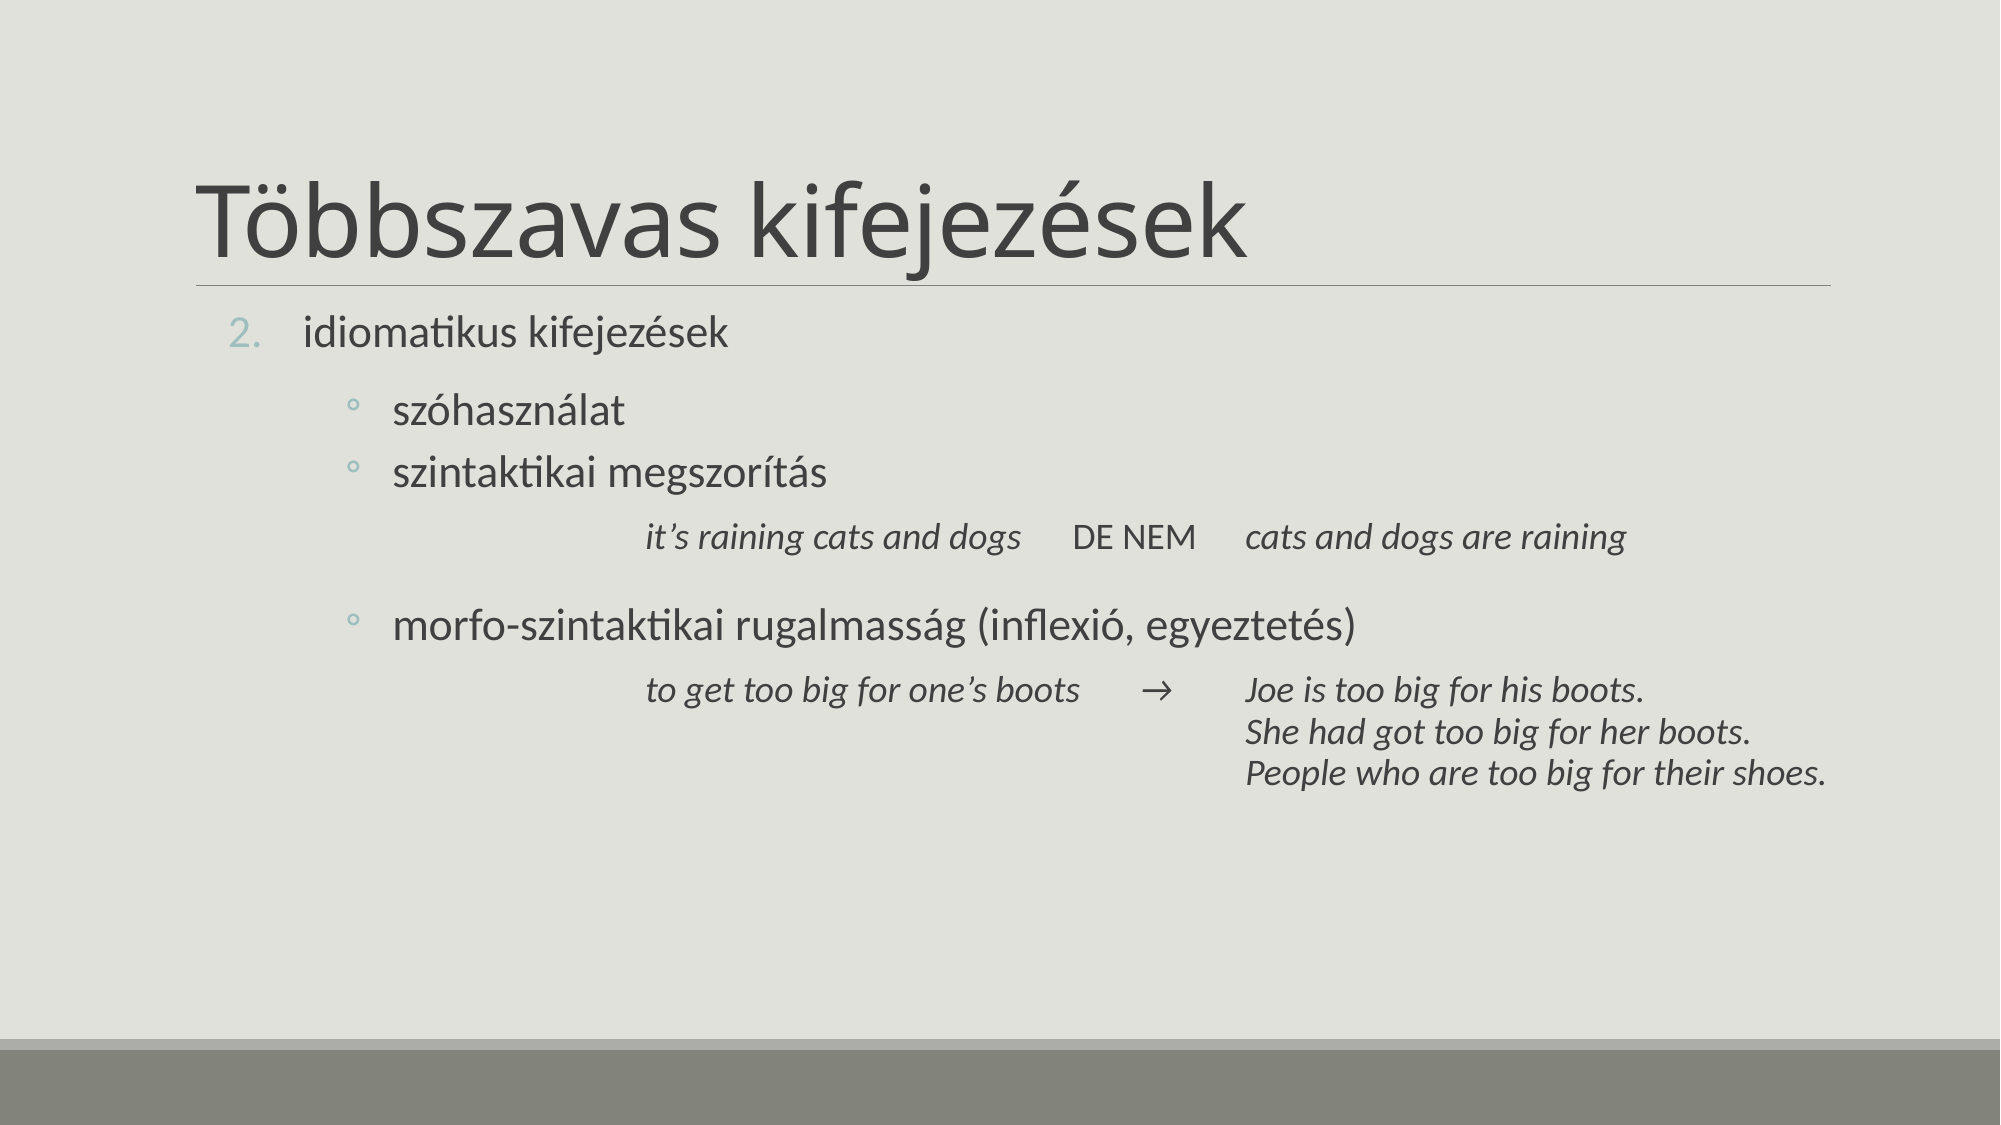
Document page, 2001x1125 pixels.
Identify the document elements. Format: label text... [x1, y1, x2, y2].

list idiomatikus kifejezések szóhasználat szintaktikai megszorítás it’s raining cats and dogs DE NEM cats and dogs are raining morfo-szintaktikai rugalmasság (inflexió, egyeztetés) to get too big for one’s boots → Joe is too big for his boots. She had got too big for her boots. People who are too big for their shoes. [180, 299, 1830, 963]
title Többszavas kifejezések [180, 47, 1830, 285]
